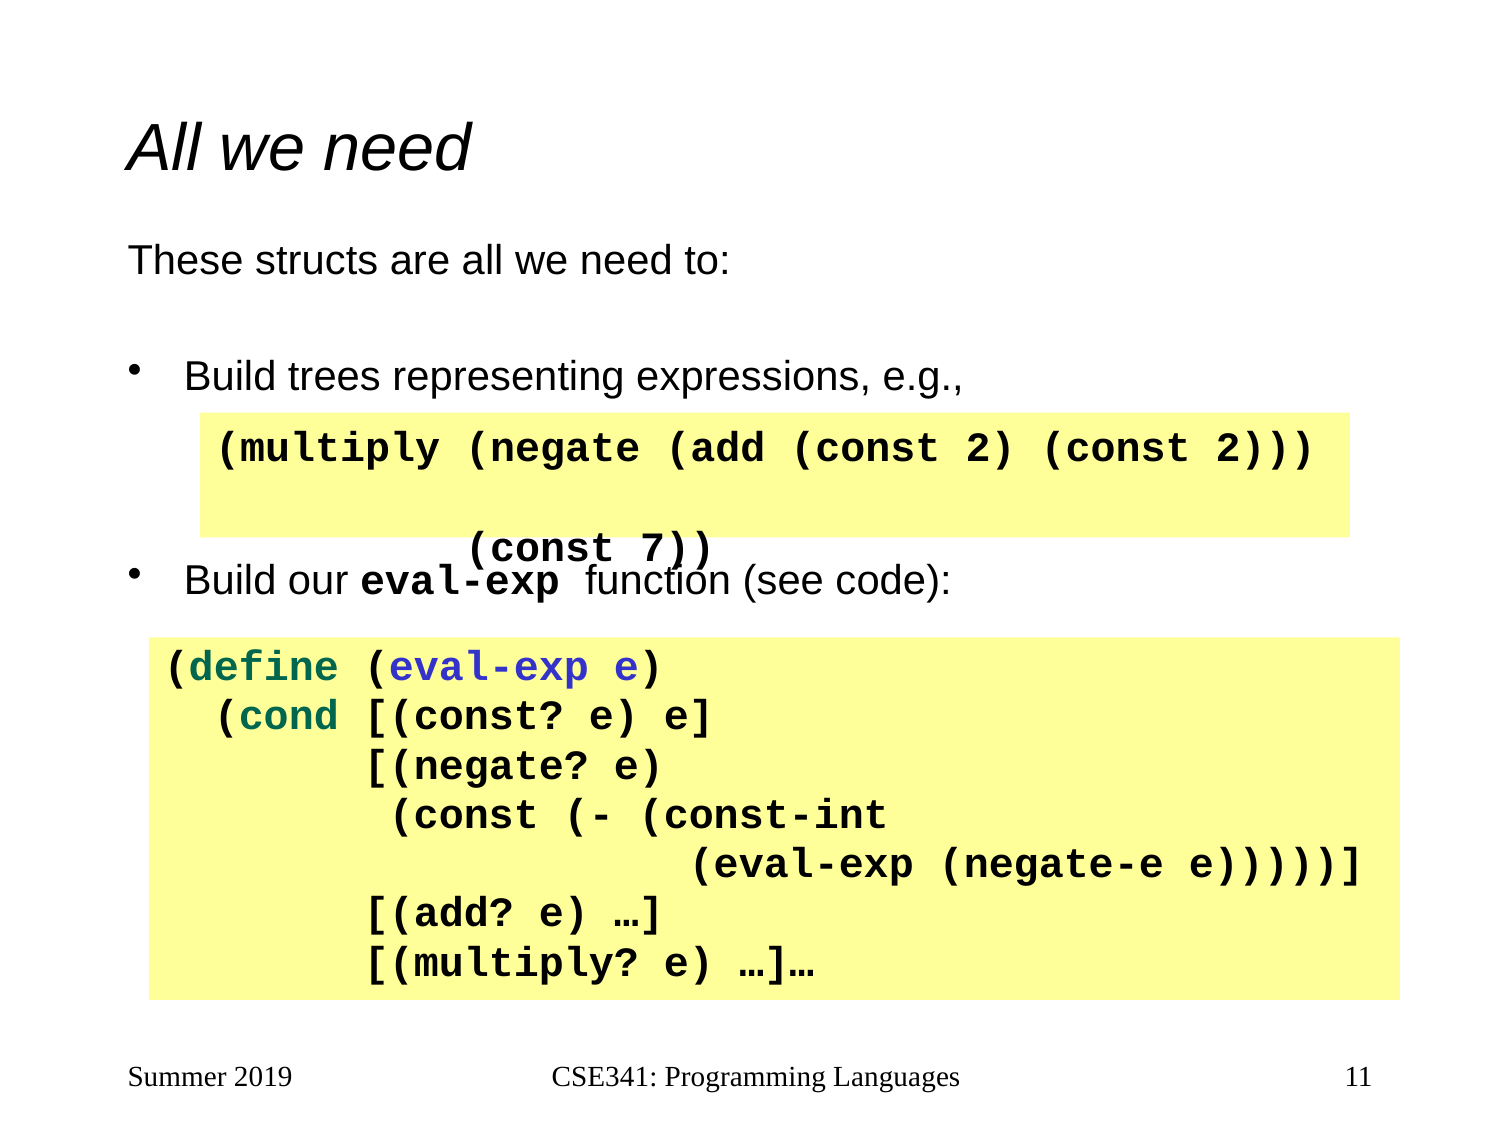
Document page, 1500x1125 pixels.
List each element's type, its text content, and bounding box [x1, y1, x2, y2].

text_box (define (eval-exp e) (cond [(const? e) e] [(negate? e) (const (- (const-int (eval-exp (negate-e e)))))] [(add? e) …] [(multiply? e) …]… [148, 637, 1400, 1000]
footer CSE341: Programming Languages [474, 1049, 1038, 1125]
list These structs are all we need to: Build trees representing expressions, e.g., Build our eval-exp function (see code): [112, 224, 1388, 963]
title All we need [112, 49, 1388, 224]
slide_number Summer 2019 [112, 1049, 426, 1125]
text_box (multiply (negate (add (const 2) (const 2))) (const 7)) [200, 412, 1350, 538]
slide_number 11 [1074, 1049, 1388, 1125]
